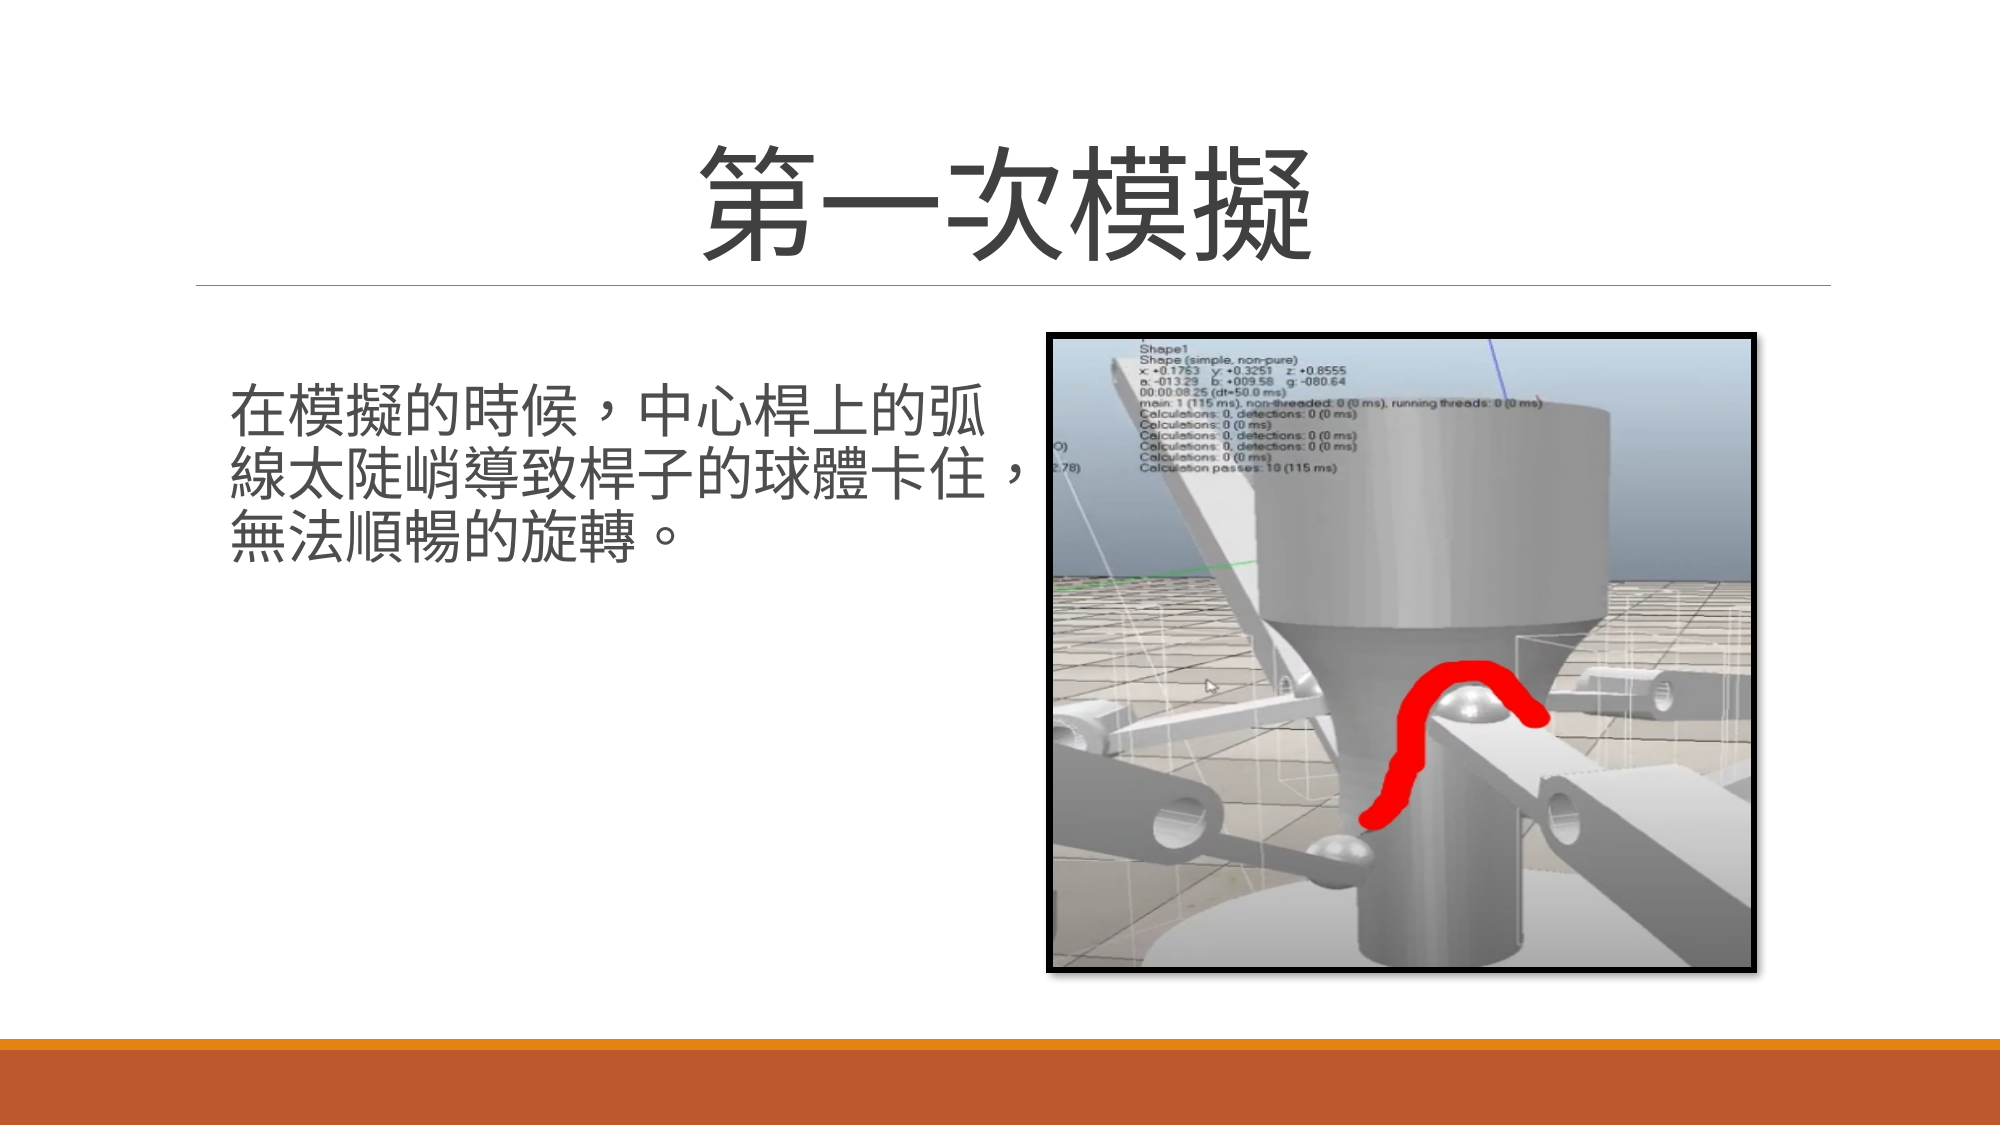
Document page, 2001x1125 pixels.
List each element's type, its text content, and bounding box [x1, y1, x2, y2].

title 第一次模擬 [180, 47, 1830, 285]
picture [1052, 337, 1752, 968]
list 在模擬的時候，中心桿上的弧線太陡峭導致桿子的球體卡住，無法順暢的旋轉。 [214, 375, 1004, 751]
